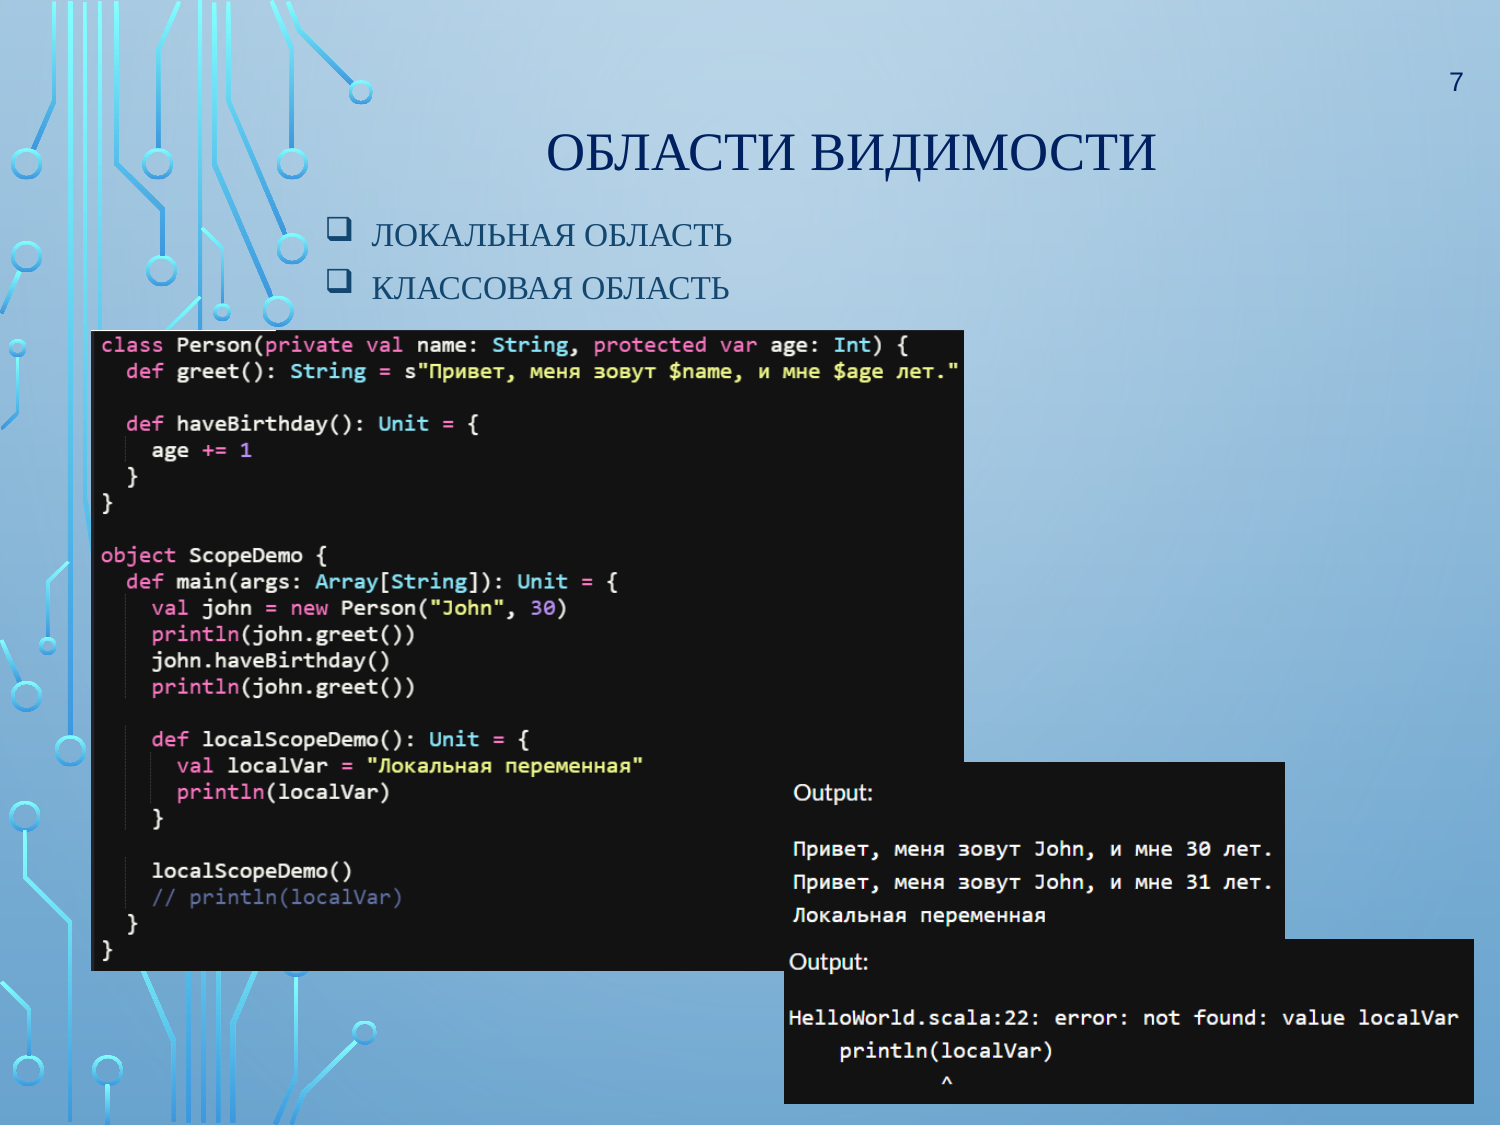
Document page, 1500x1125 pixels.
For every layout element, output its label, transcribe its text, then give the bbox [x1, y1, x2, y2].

text_box локальная область Классовая область [310, 206, 1463, 313]
text_box области Видимости [311, 106, 1394, 189]
picture [90, 330, 1475, 1105]
slide_number 7 [1427, 52, 1487, 109]
